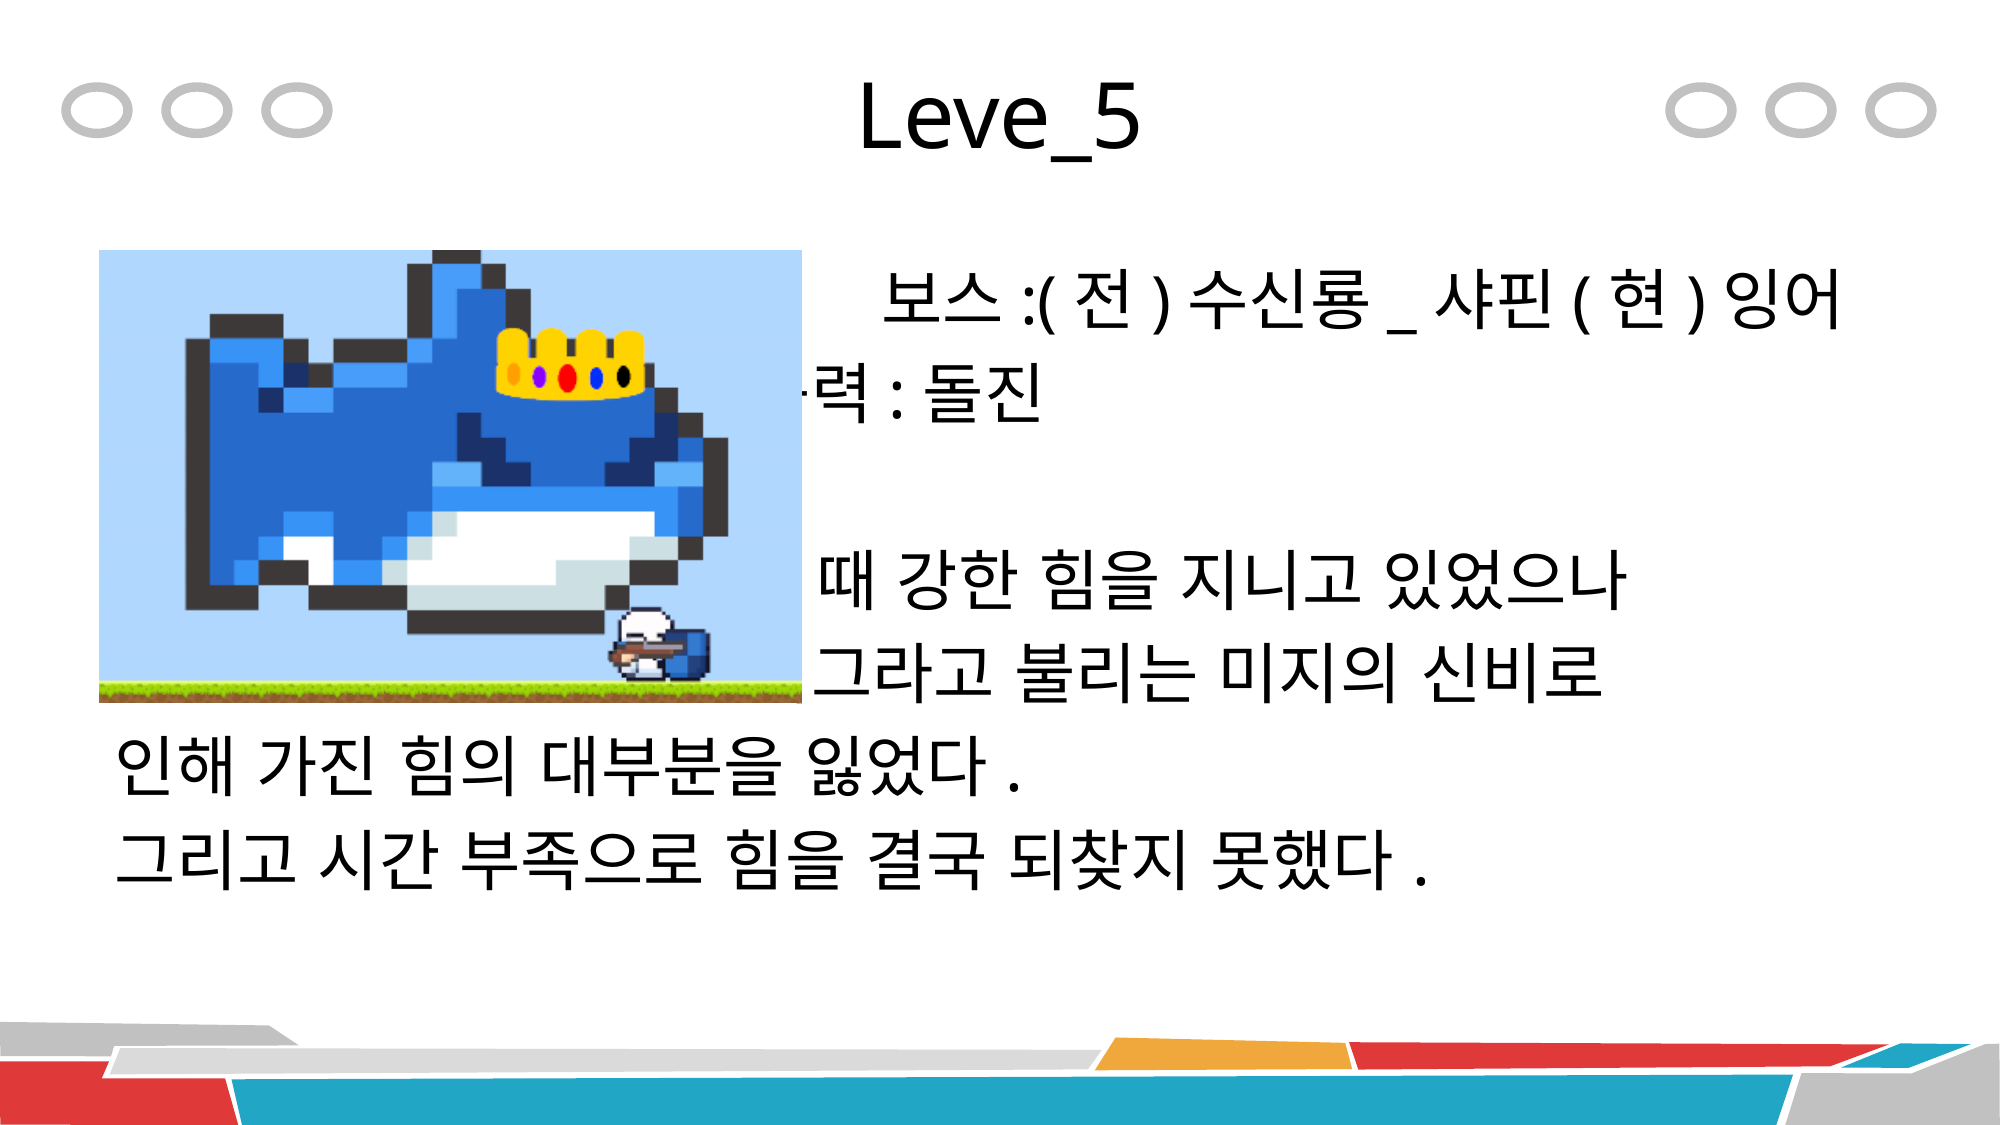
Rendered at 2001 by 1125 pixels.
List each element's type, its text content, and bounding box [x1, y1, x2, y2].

list 보스:(전)수신룡_샤핀(현)잉어 능력:돌진 하 한 때 강한 힘을 지니고 있었으나 버그라고 불리는 미지의 신비로 인해 가진 힘의 대부분을 잃었다. 그리고 시간 부족으로 힘을 결국 되찾지 못했다. [99, 250, 1900, 1005]
picture [99, 250, 802, 703]
title Leve_5 [350, 18, 1650, 206]
